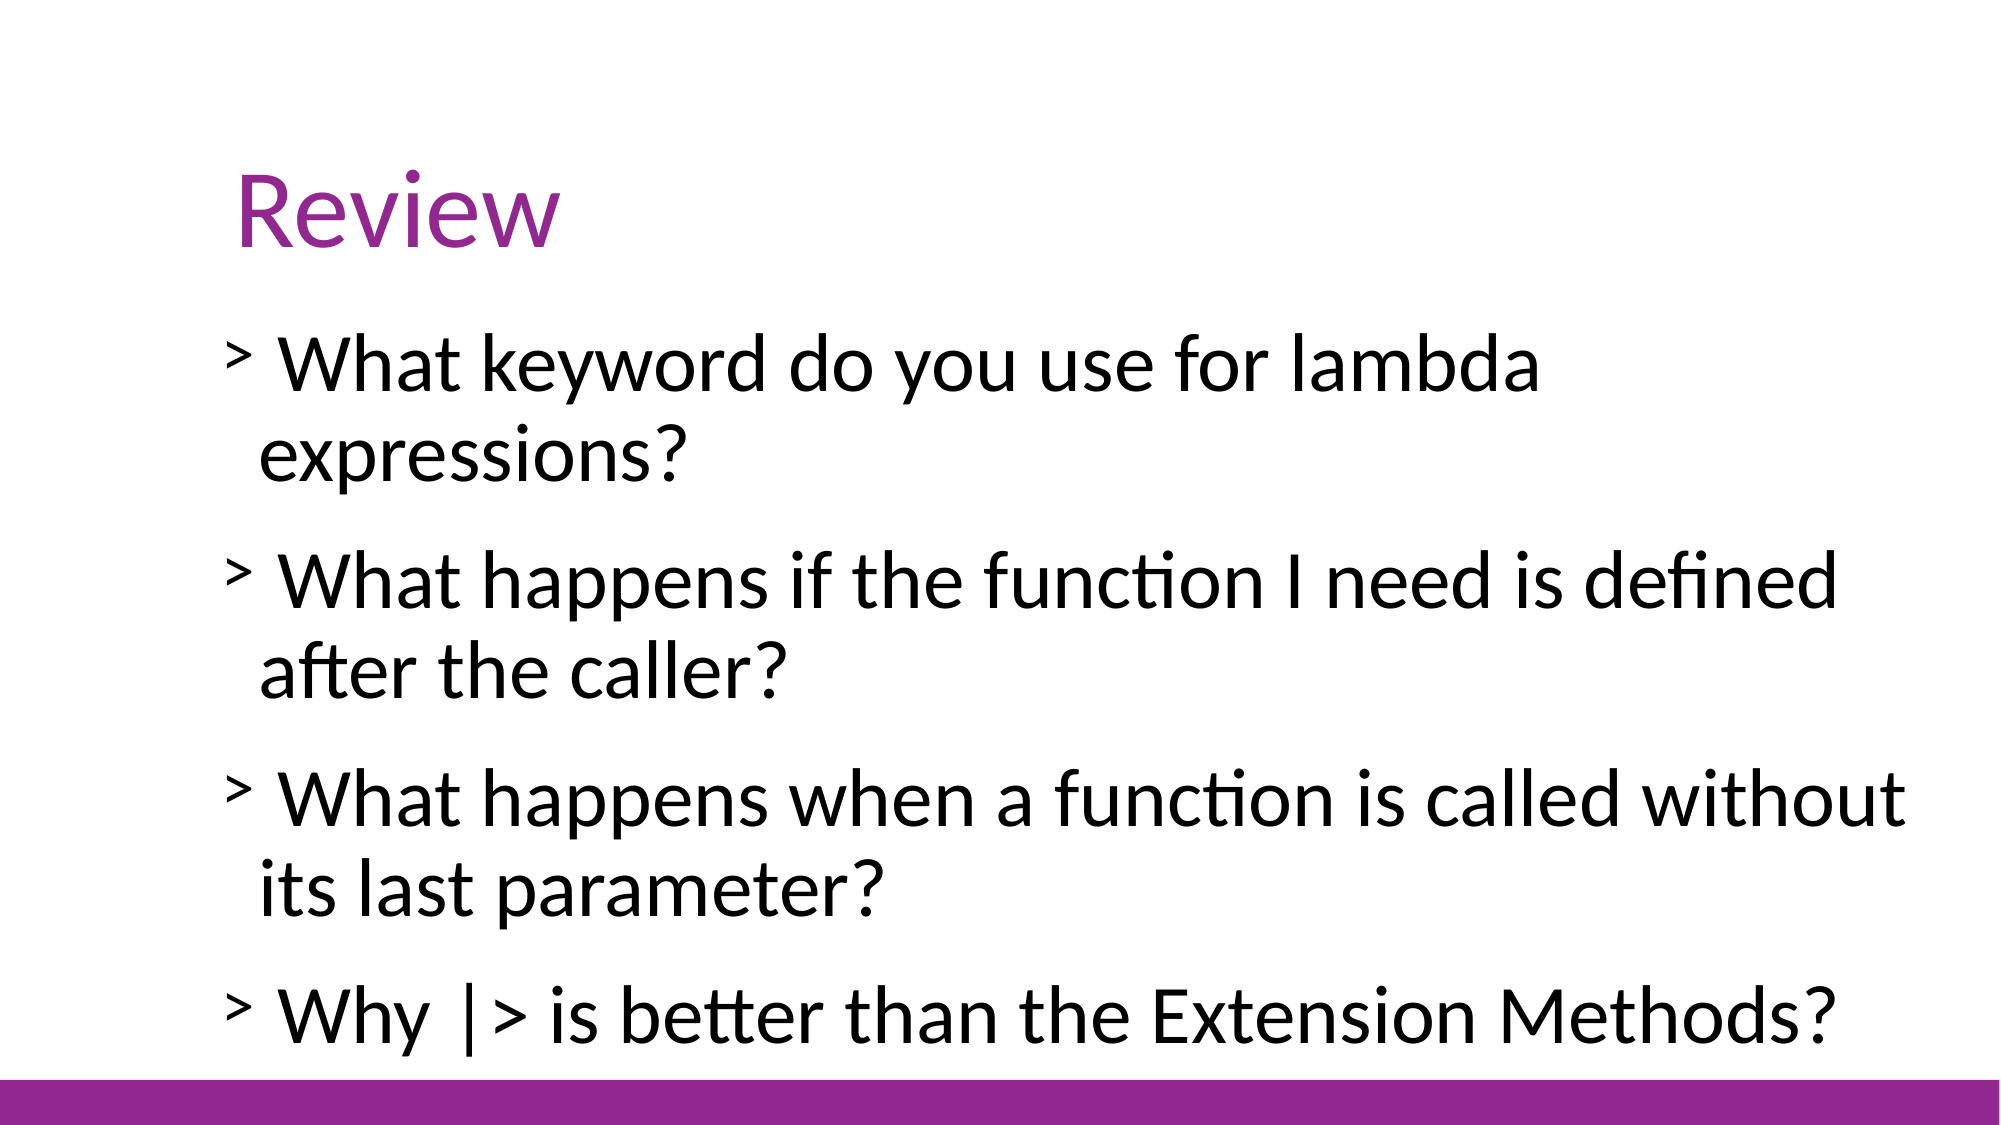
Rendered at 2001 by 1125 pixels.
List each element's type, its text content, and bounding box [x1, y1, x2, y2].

title Review [219, 76, 1780, 279]
list What keyword do you use for lambda expressions? What happens if the function I need is defined after the caller? What happens when a function is called without its last parameter? Why |> is better than the Extension Methods? [198, 311, 1967, 1067]
